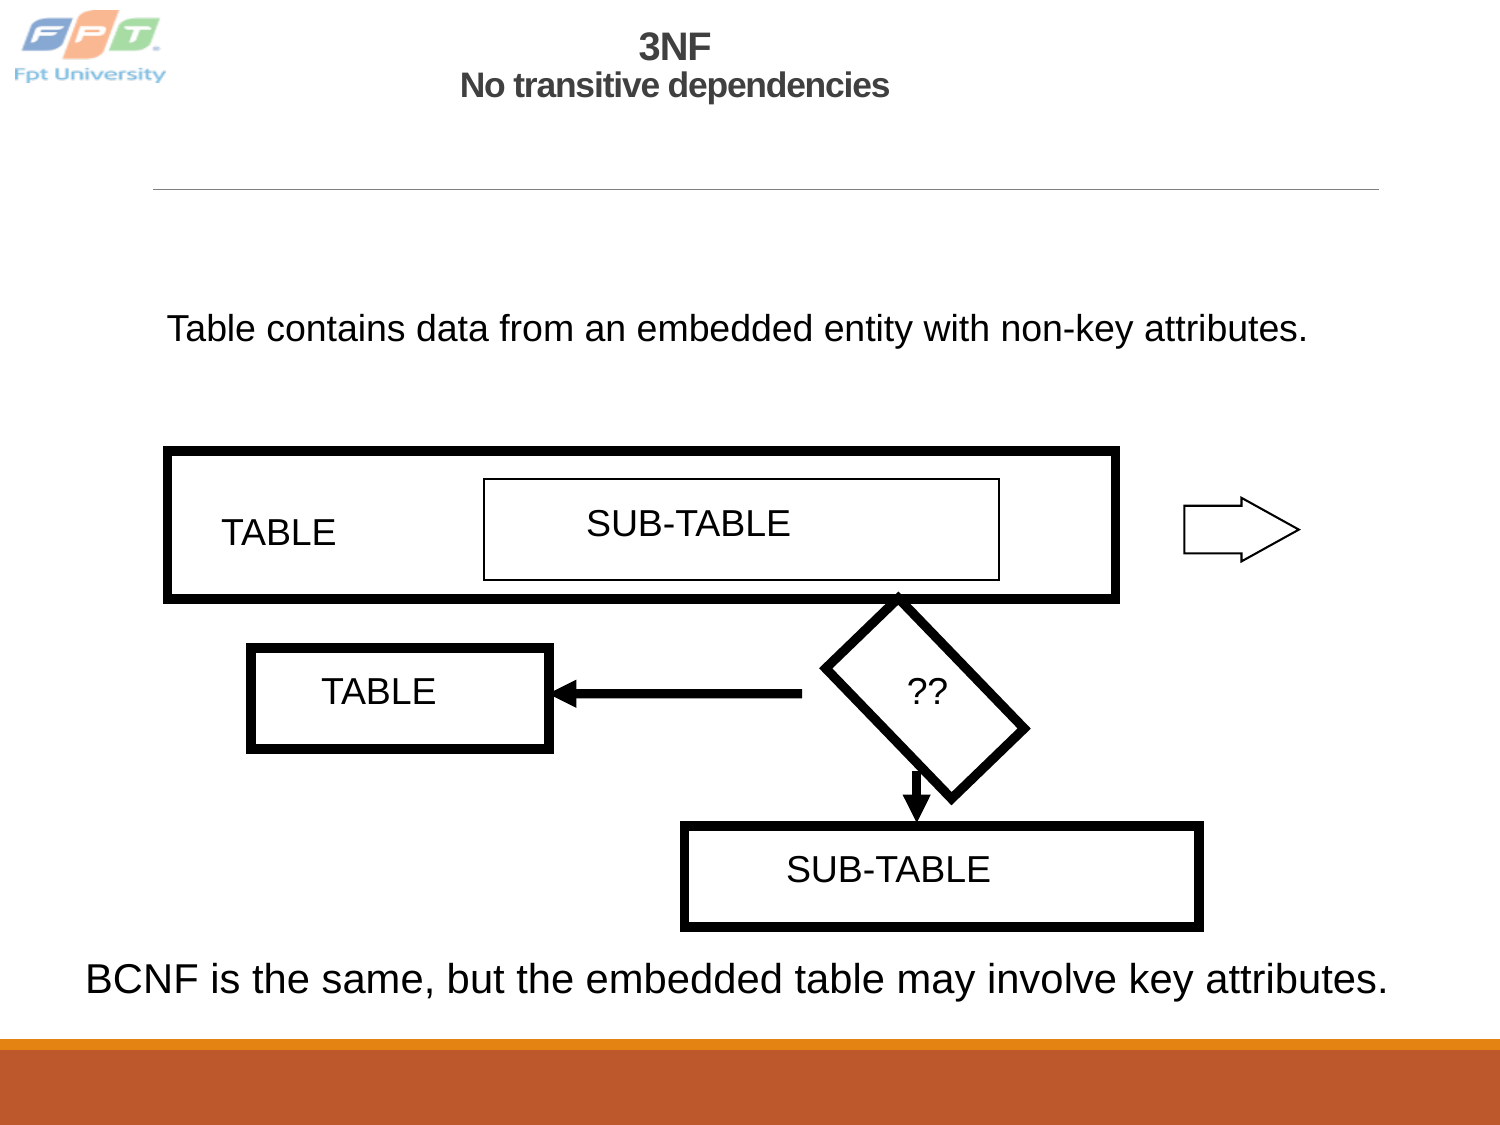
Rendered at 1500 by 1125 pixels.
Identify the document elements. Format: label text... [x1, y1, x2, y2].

text_box [684, 826, 1199, 928]
title 3NF No transitive dependencies [0, 21, 1351, 114]
text_box [1184, 497, 1299, 562]
text_box TABLE [206, 500, 352, 561]
text_box Table contains data from an embedded entity with non-key attributes. [151, 296, 1412, 356]
text_box [251, 647, 549, 749]
text_box ?? [892, 660, 964, 720]
text_box [548, 687, 803, 700]
text_box BCNF is the same, but the embedded table may involve key attributes. [70, 945, 1462, 1010]
text_box [167, 451, 1116, 599]
title 3NF decomposition algorithm – self studying [15, 10, 166, 21]
text_box [484, 479, 999, 581]
text_box [825, 598, 1025, 799]
text_box [910, 771, 923, 823]
text_box TABLE [306, 660, 452, 720]
